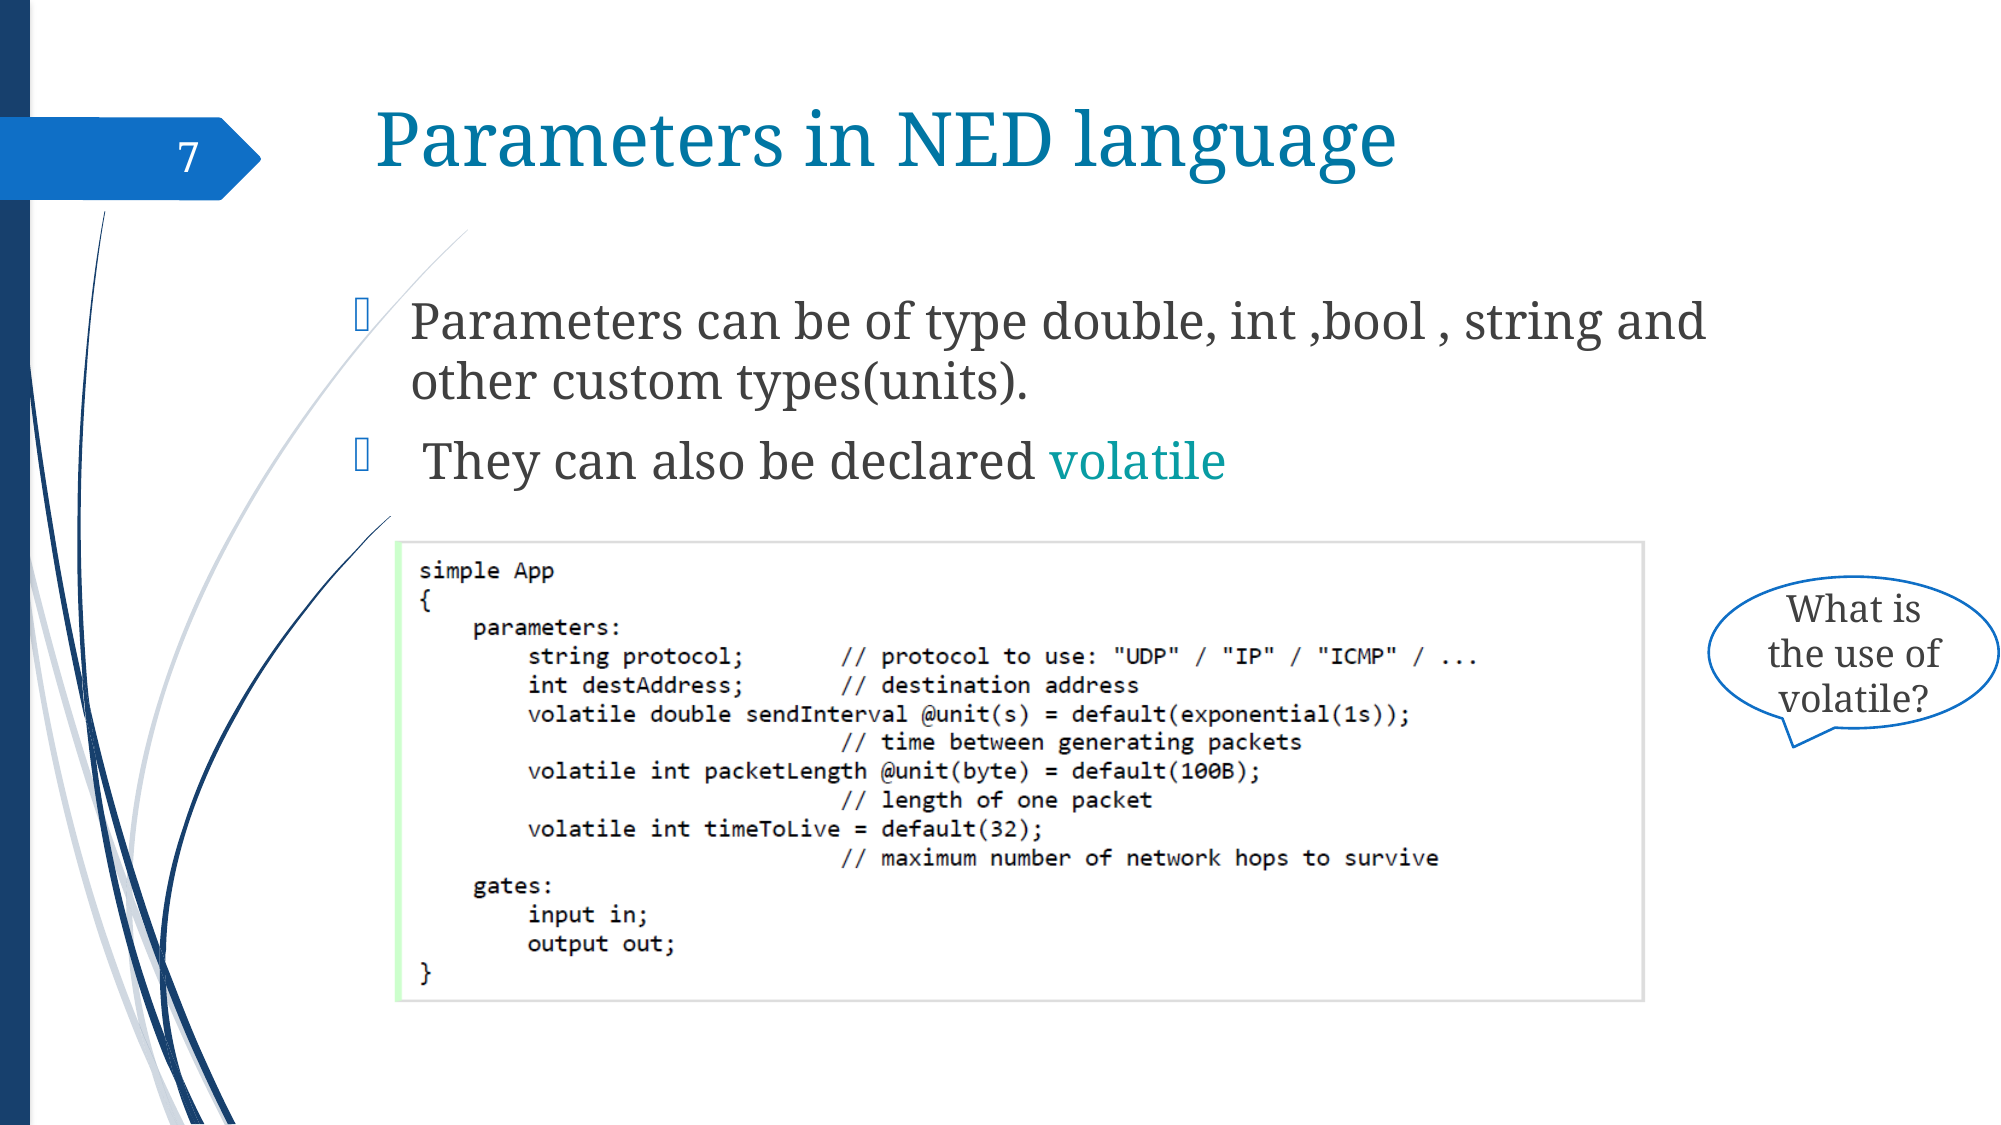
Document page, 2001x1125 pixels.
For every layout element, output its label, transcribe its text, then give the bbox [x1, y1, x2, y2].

text_box What is the use of volatile? [1707, 575, 2000, 749]
slide_number 7 [87, 129, 216, 190]
picture [390, 538, 1662, 1014]
list Parameters can be of type double, int ,bool , string and other custom types(units). They can also be declared volatile [338, 281, 1802, 902]
title Parameters in NED language [360, 84, 1823, 295]
